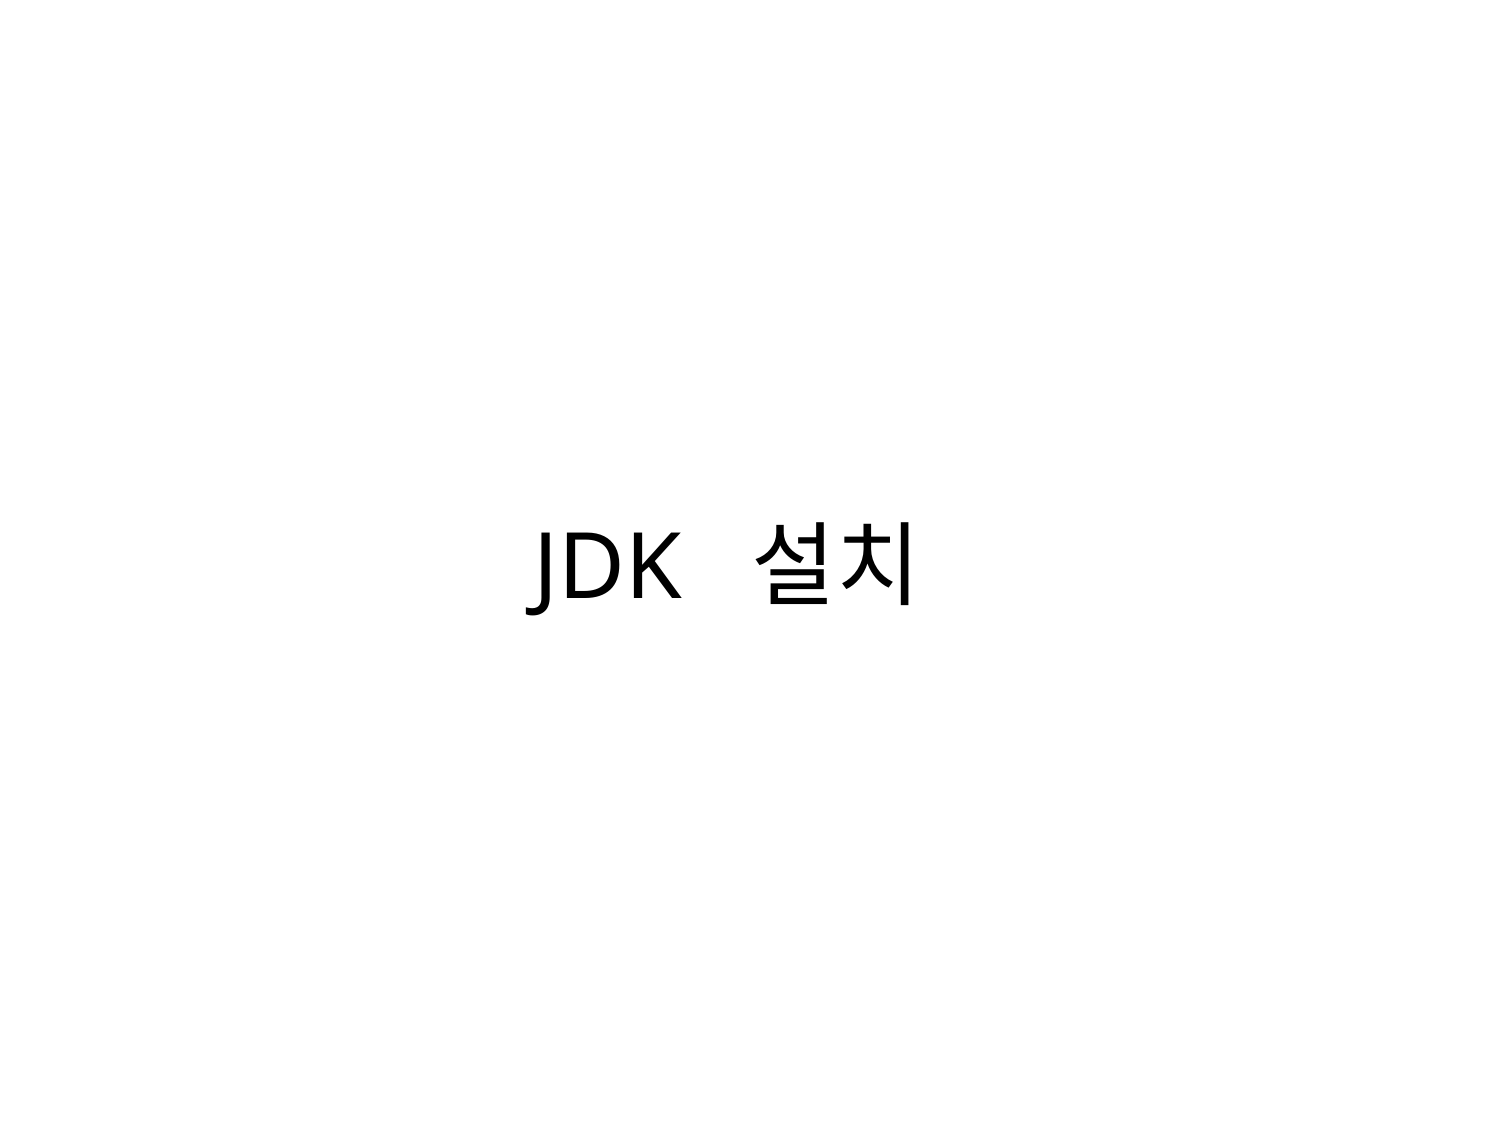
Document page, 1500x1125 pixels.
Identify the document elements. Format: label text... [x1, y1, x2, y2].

title JDK 설치 [64, 468, 1415, 656]
